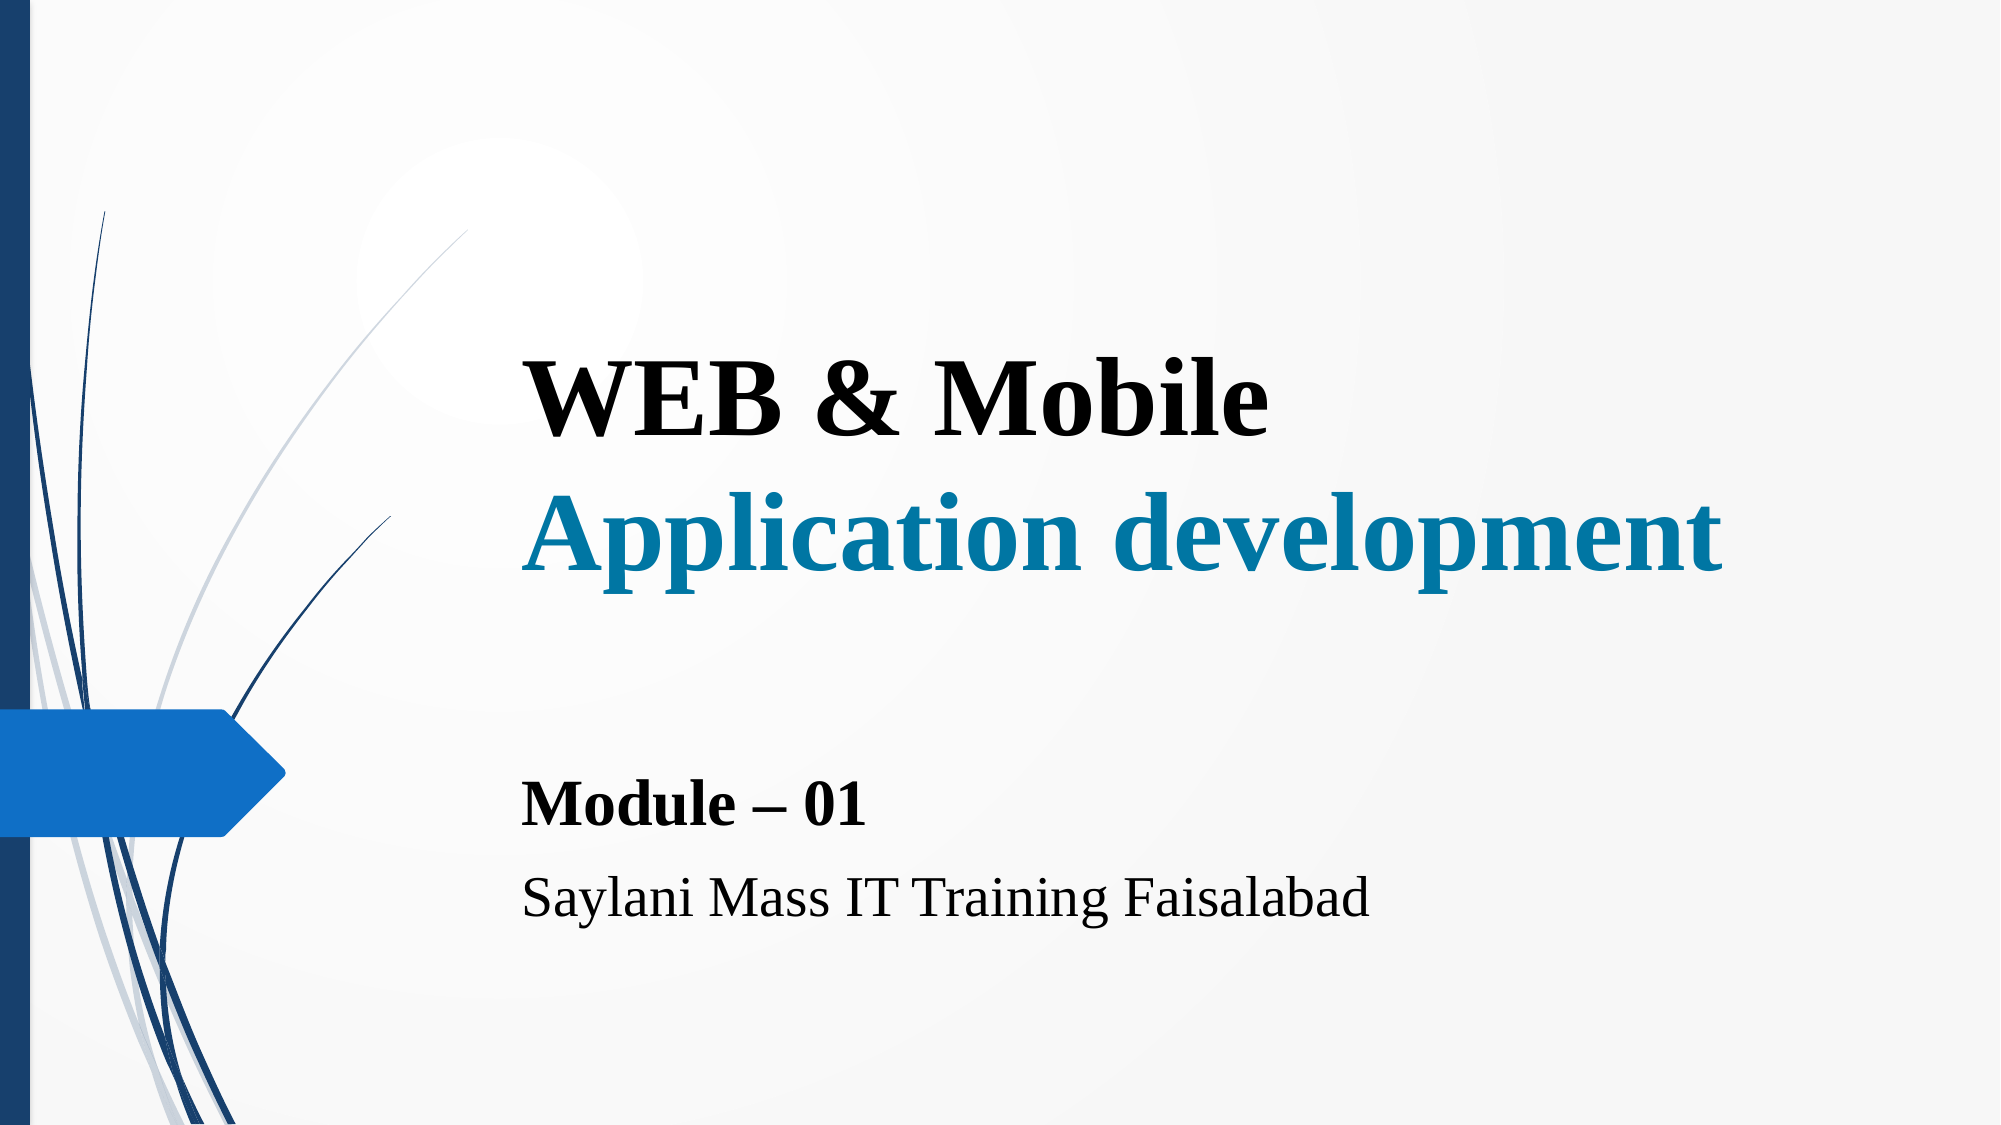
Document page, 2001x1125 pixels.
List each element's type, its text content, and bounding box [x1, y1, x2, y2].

title WEB & Mobile Application development [505, 29, 1768, 751]
subtitle Module – 01 Saylani Mass IT Training Faisalabad [505, 751, 1969, 937]
